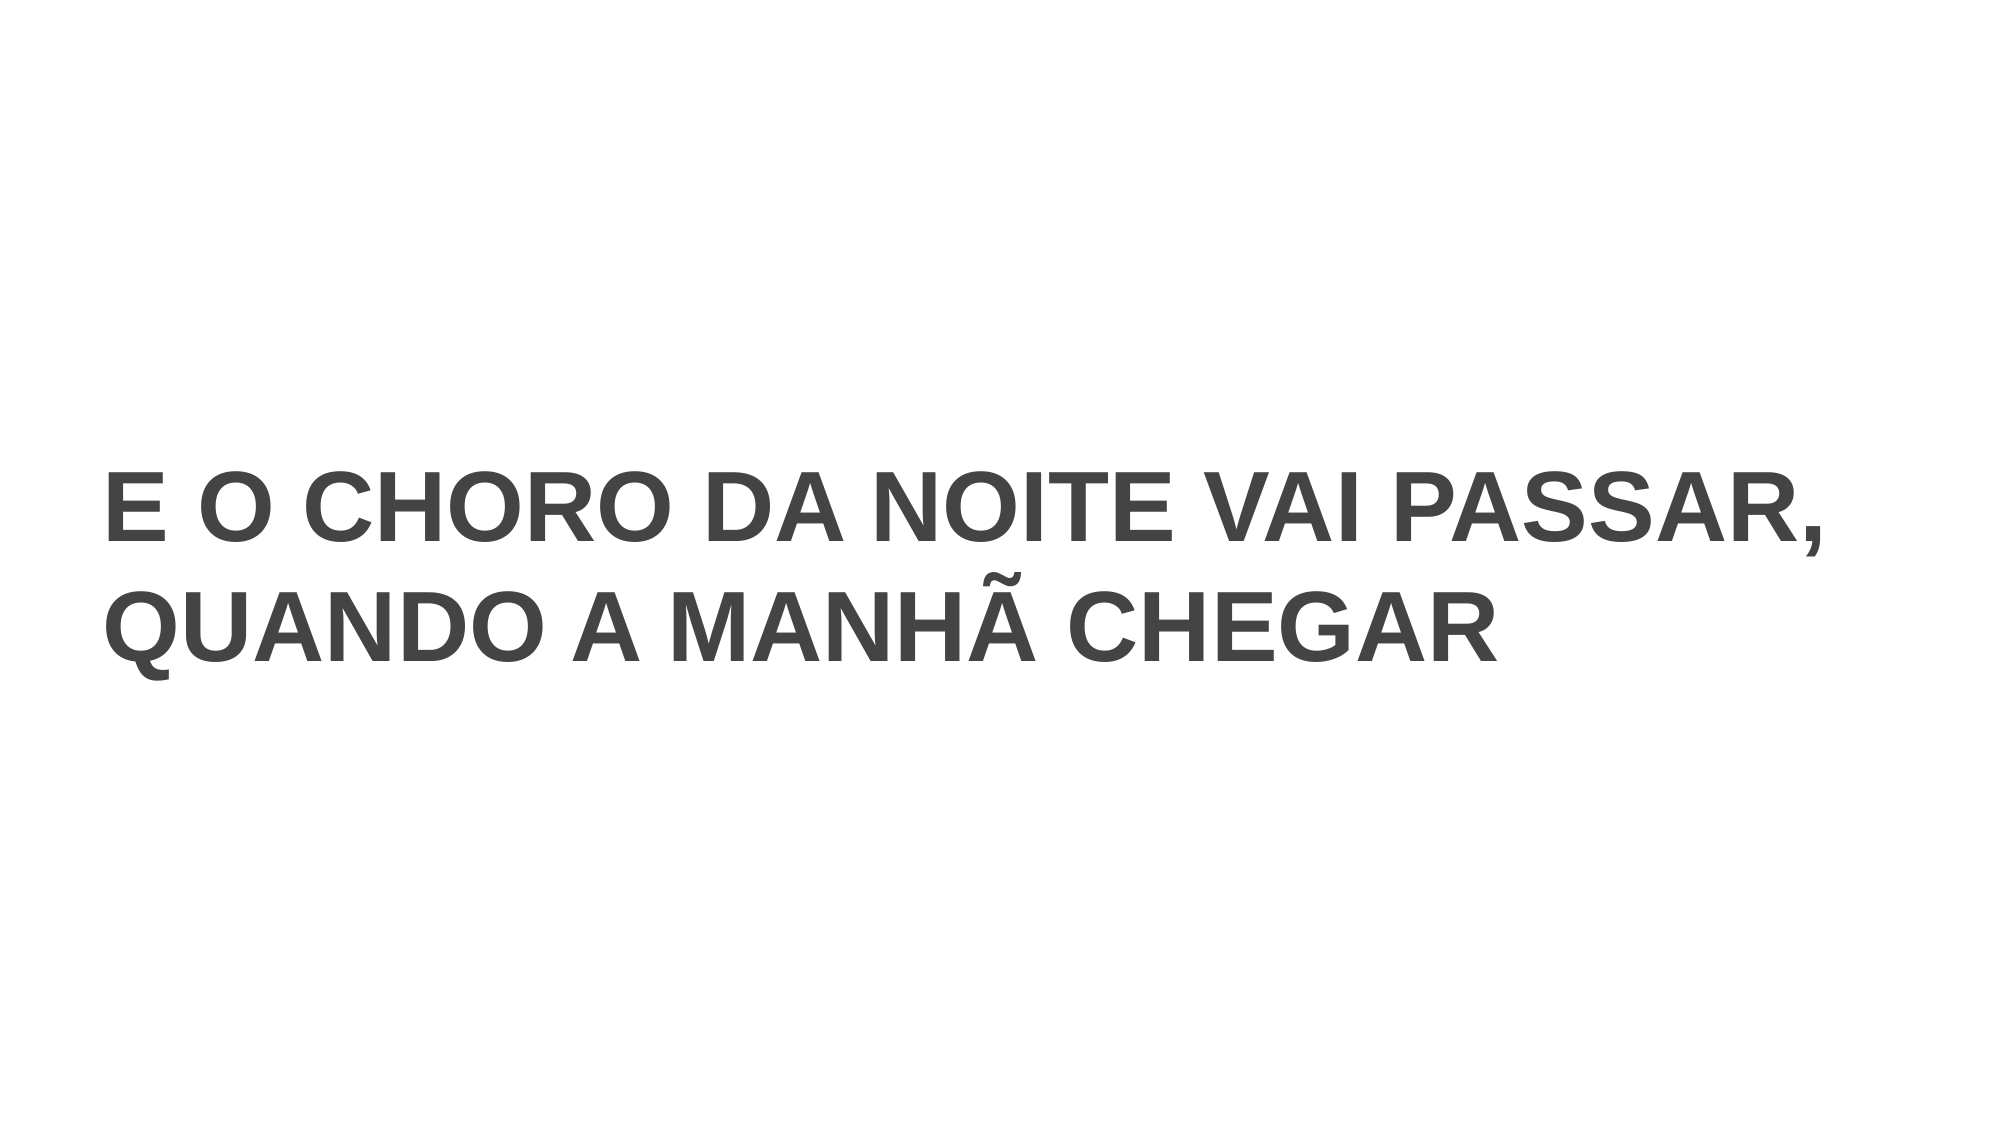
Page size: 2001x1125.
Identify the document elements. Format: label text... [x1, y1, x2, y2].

text_box E O CHORO DA NOITE VAI PASSAR, QUANDO A MANHÃ CHEGAR [88, 433, 1912, 689]
